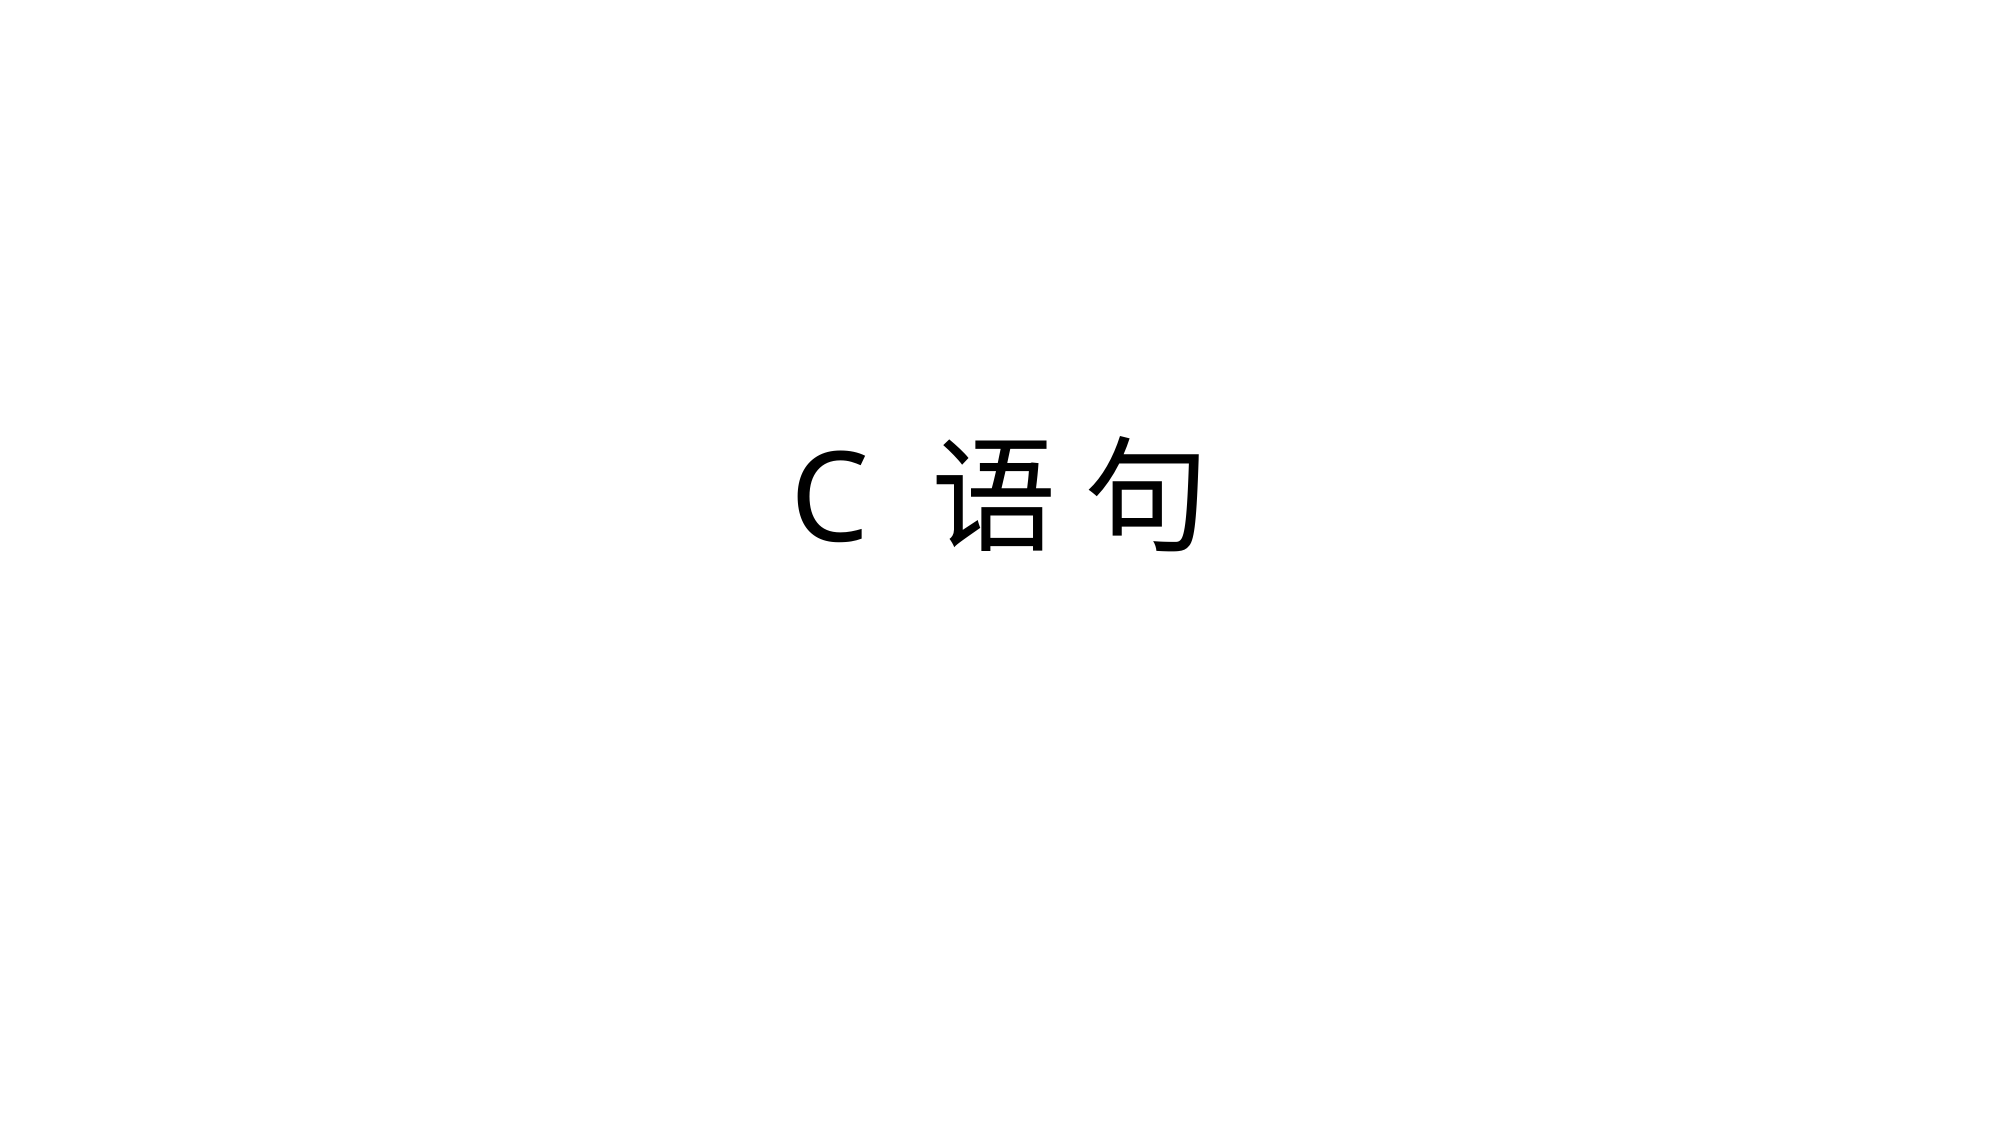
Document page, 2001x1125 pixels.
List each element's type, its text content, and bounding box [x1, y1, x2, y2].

title C 语 句 [249, 184, 1750, 576]
